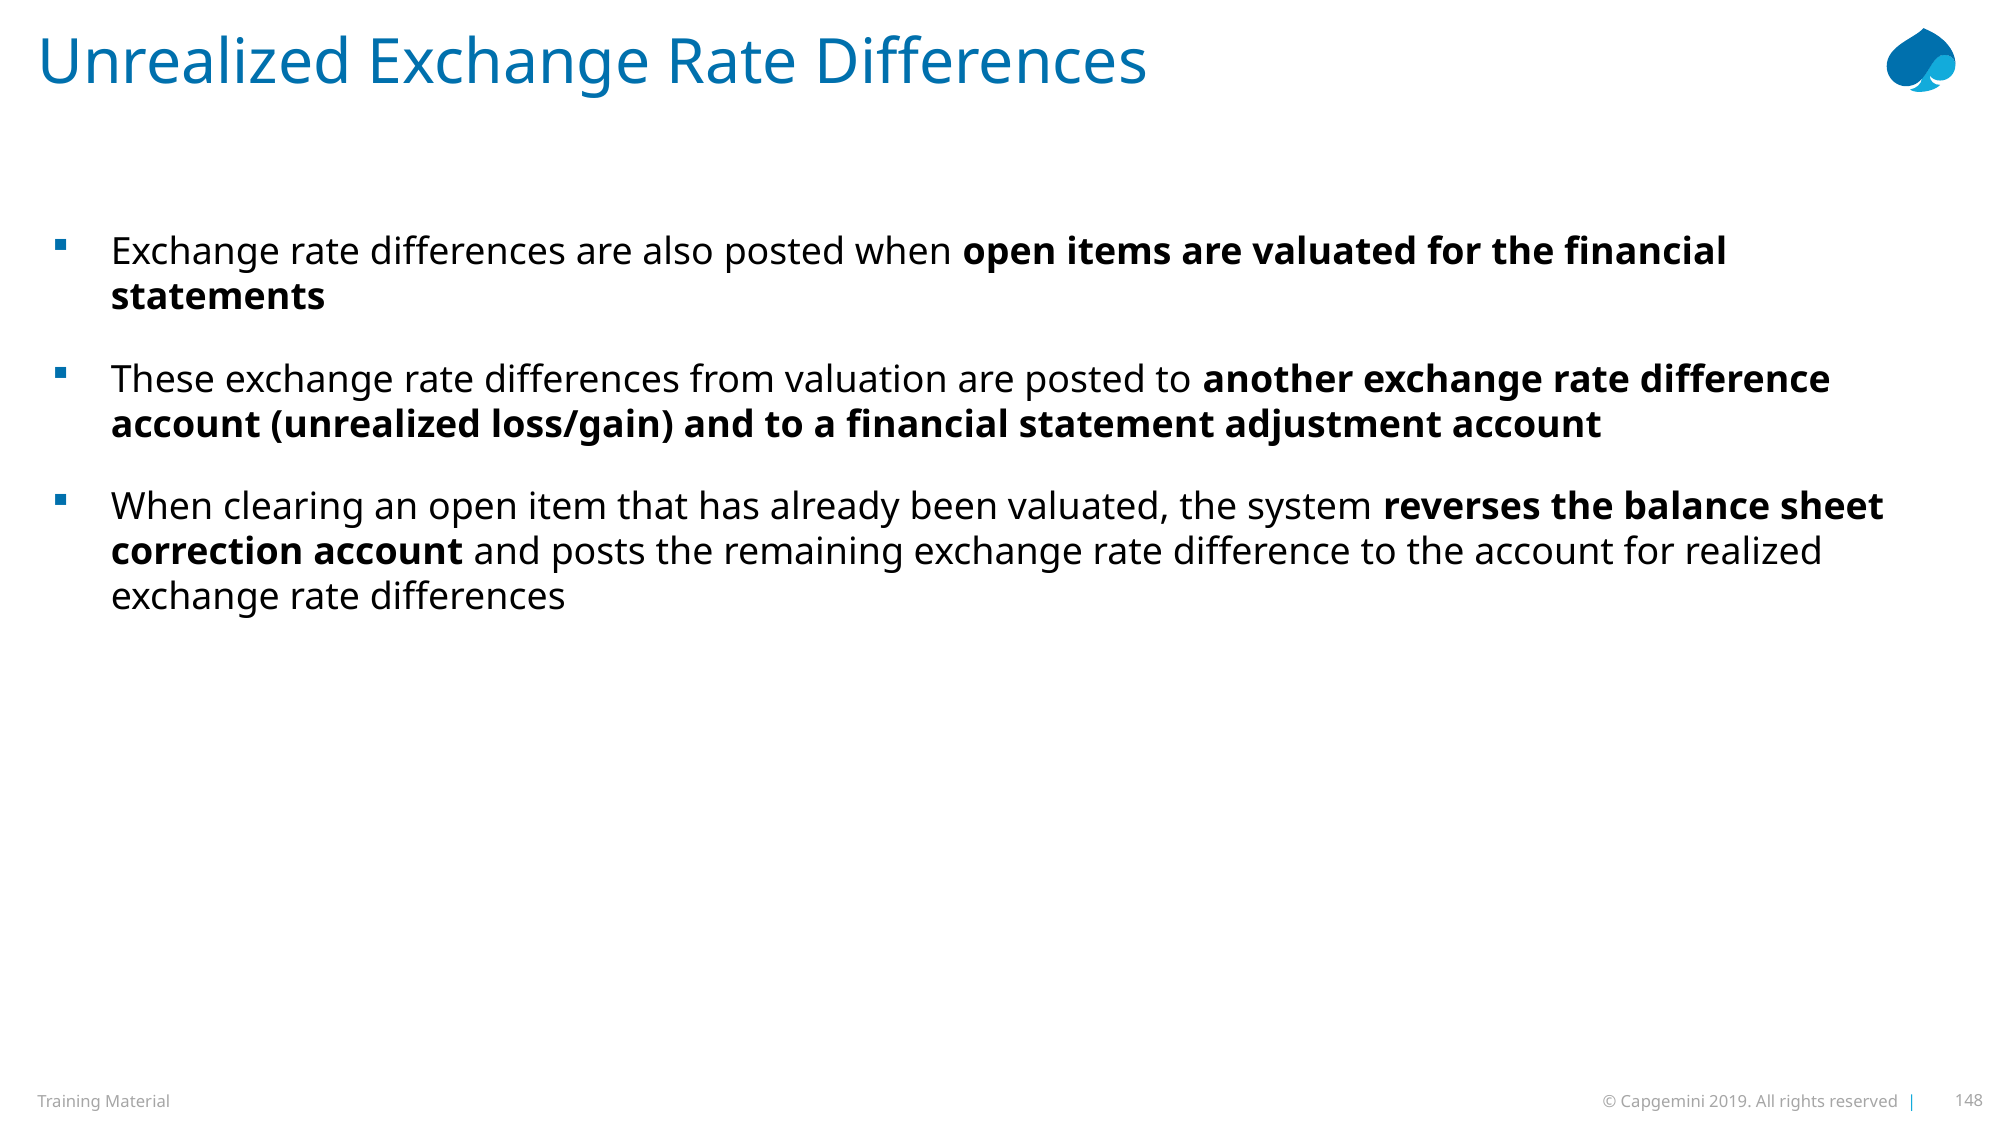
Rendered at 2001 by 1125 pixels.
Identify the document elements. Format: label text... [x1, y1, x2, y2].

text_box Exchange rate differences are also posted when open items are valuated for the financial statements These exchange rate differences from valuation are posted to another exchange rate difference account (unrealized loss/gain) and to a financial statement adjustment account When clearing an open item that has already been valuated, the system reverses the balance sheet correction account and posts the remaining exchange rate difference to the account for realized exchange rate differences [37, 219, 1955, 625]
title Unrealized Exchange Rate Differences [37, 0, 1863, 119]
